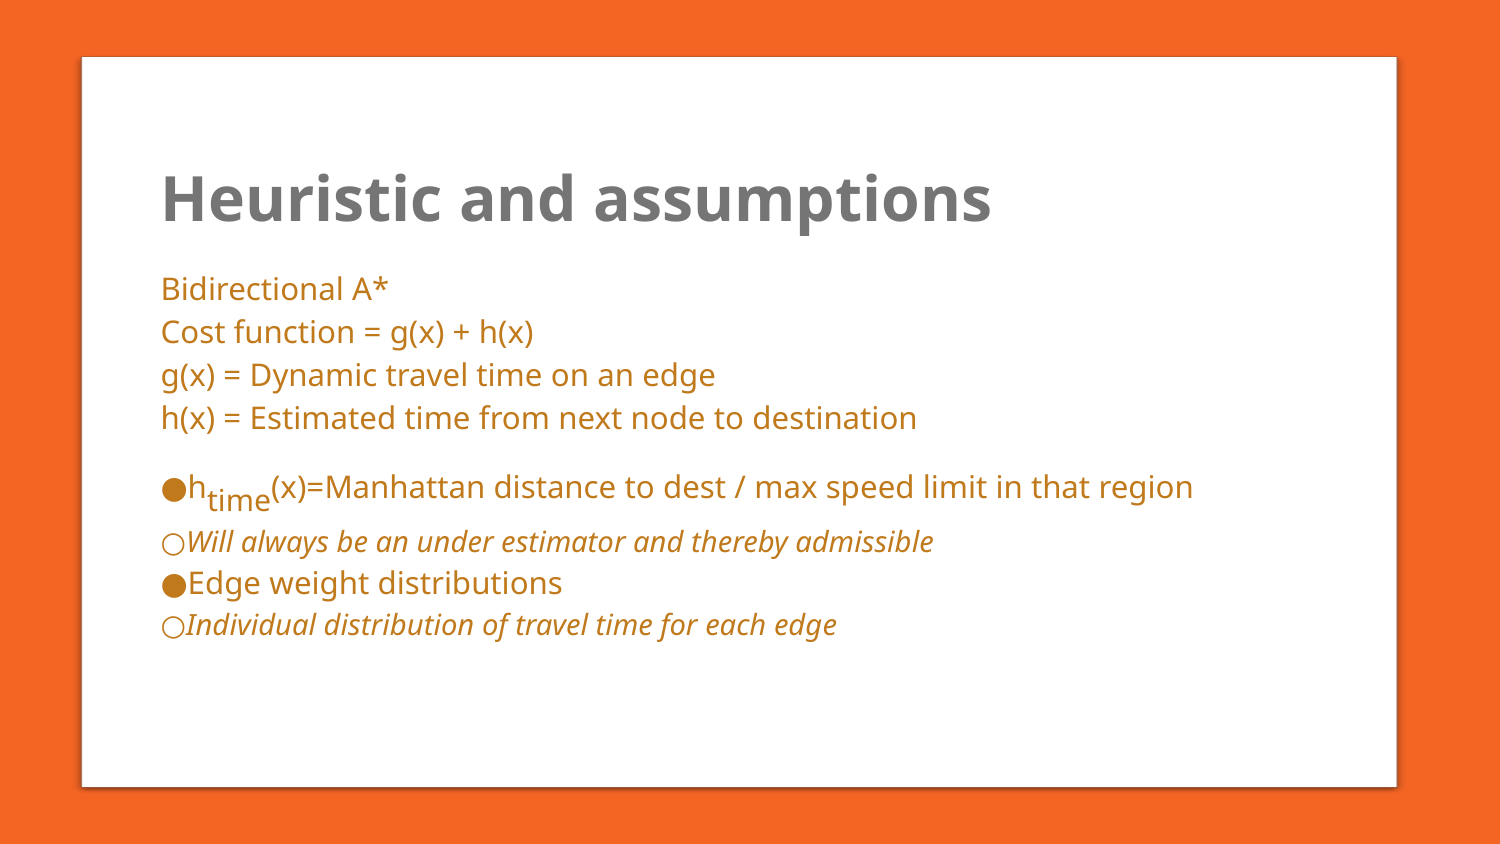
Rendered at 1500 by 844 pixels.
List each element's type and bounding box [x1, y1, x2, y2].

picture [29, 26, 1451, 818]
